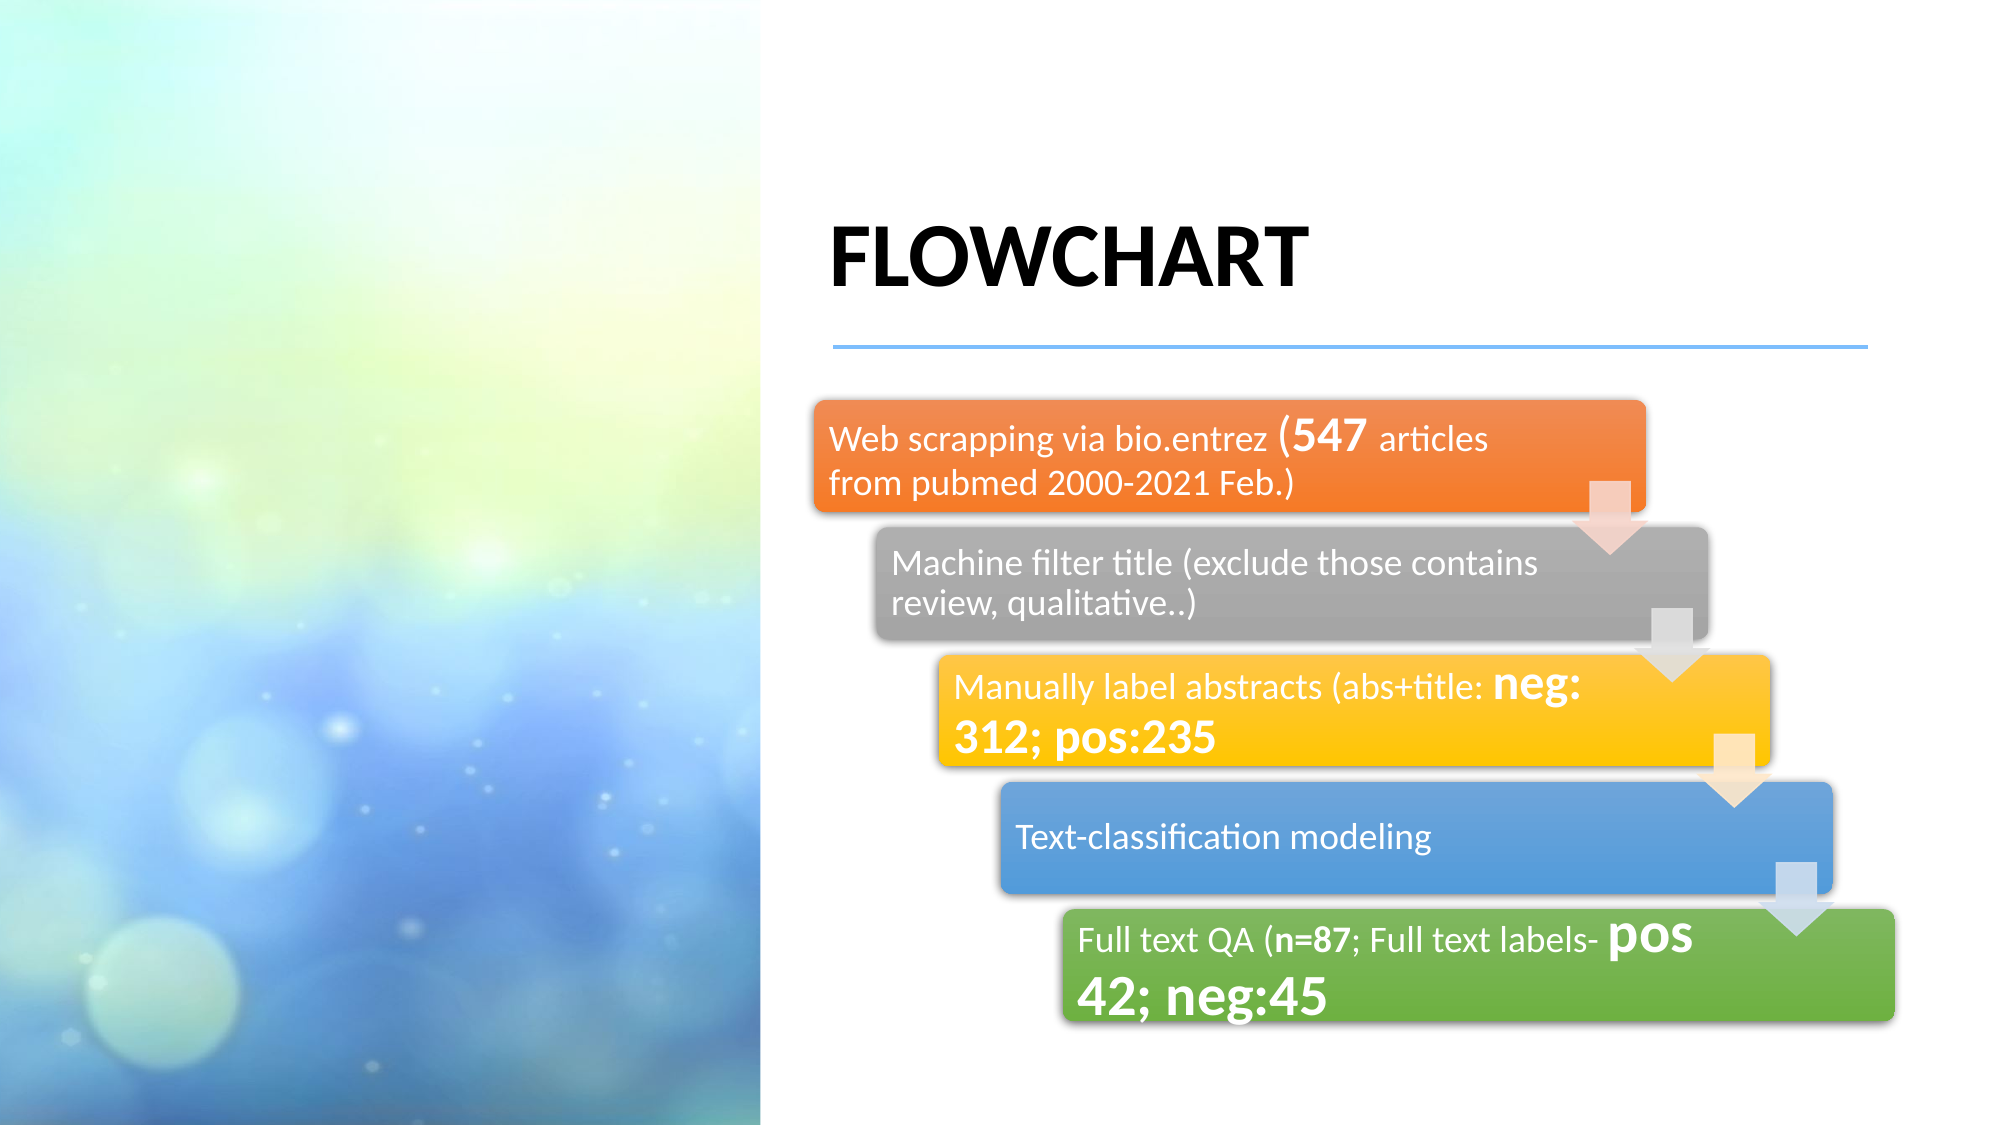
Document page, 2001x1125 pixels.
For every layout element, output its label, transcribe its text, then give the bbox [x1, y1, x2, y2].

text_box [814, 399, 1896, 1022]
picture [0, 0, 761, 1125]
title FLOWCHART [814, 103, 1895, 315]
